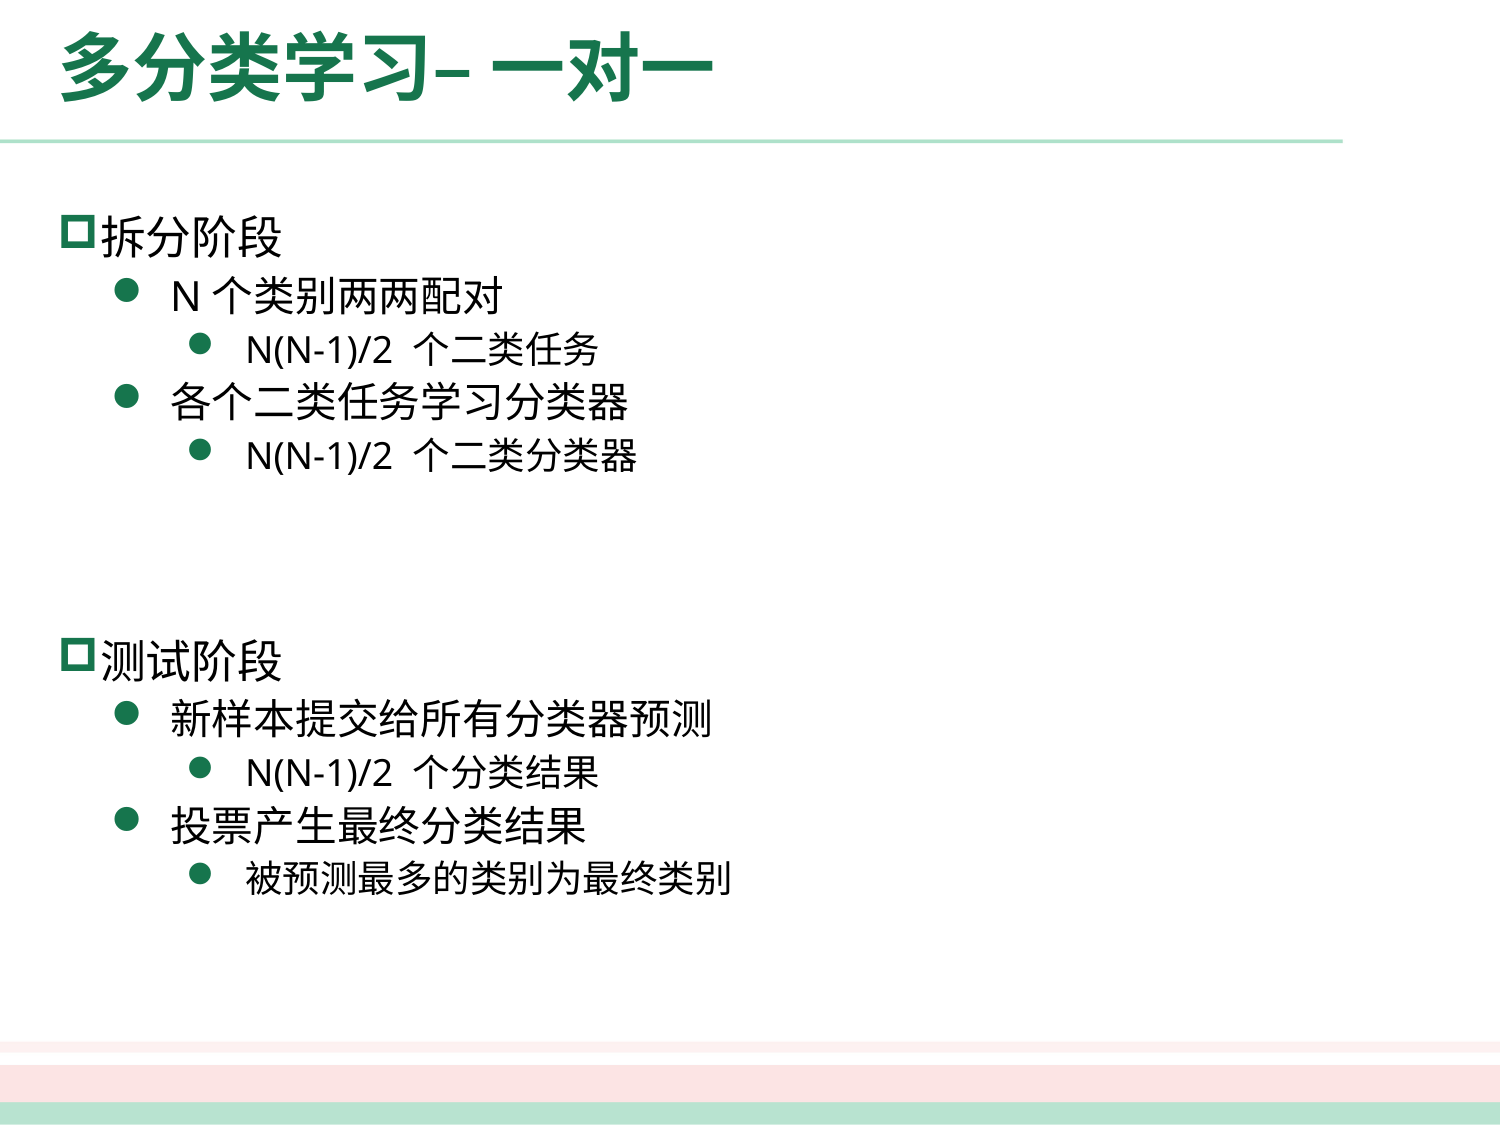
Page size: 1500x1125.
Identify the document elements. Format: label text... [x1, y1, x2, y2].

picture [0, 0, 1500, 1125]
list 拆分阶段 N个类别两两配对 N(N-1)/2 个二类任务 各个二类任务学习分类器 N(N-1)/2 个二类分类器 测试阶段 新样本提交给所有分类器预测 N(N-1)/2 个分类结果 投票产生最终分类结果 被预测最多的类别为最终类别 [42, 207, 1457, 983]
title 多分类学习– 一对一 [42, 7, 1337, 135]
